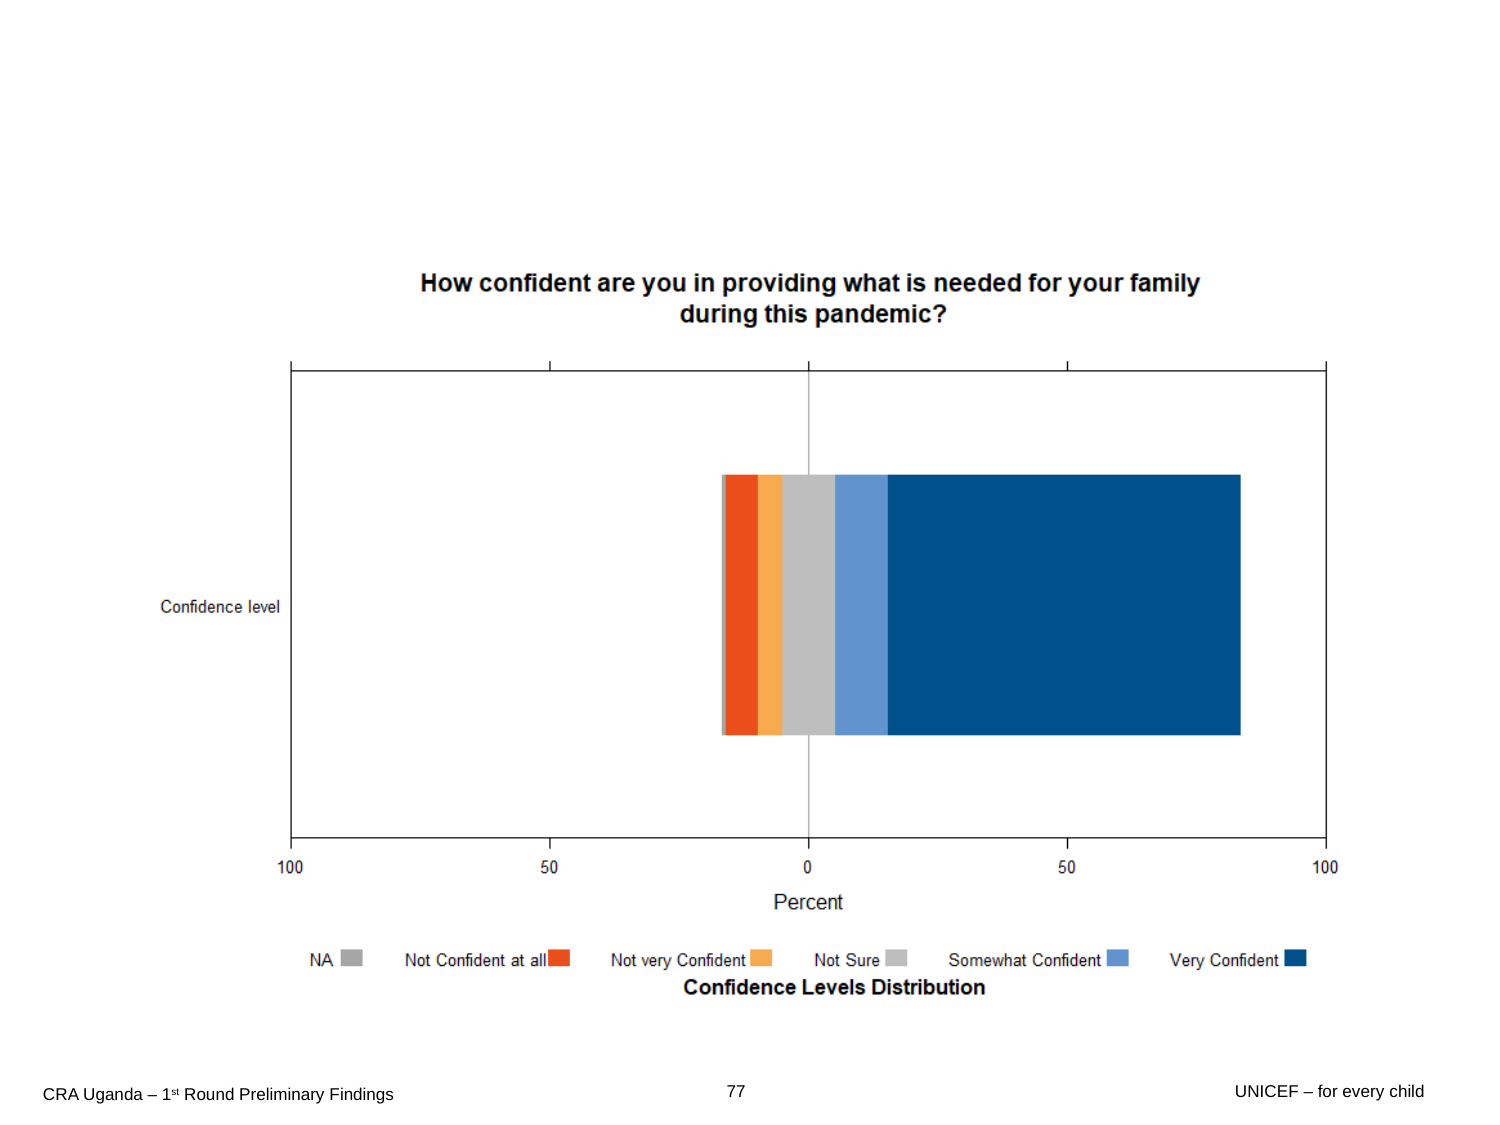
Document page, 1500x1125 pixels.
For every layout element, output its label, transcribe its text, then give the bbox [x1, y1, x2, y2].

picture [130, 262, 1367, 1005]
text_box 77 [707, 1079, 765, 1107]
text_box UNICEF – for every child [1087, 1079, 1425, 1107]
slide_number CRA Uganda – 1st Round Preliminary Findings [42, 1079, 461, 1107]
